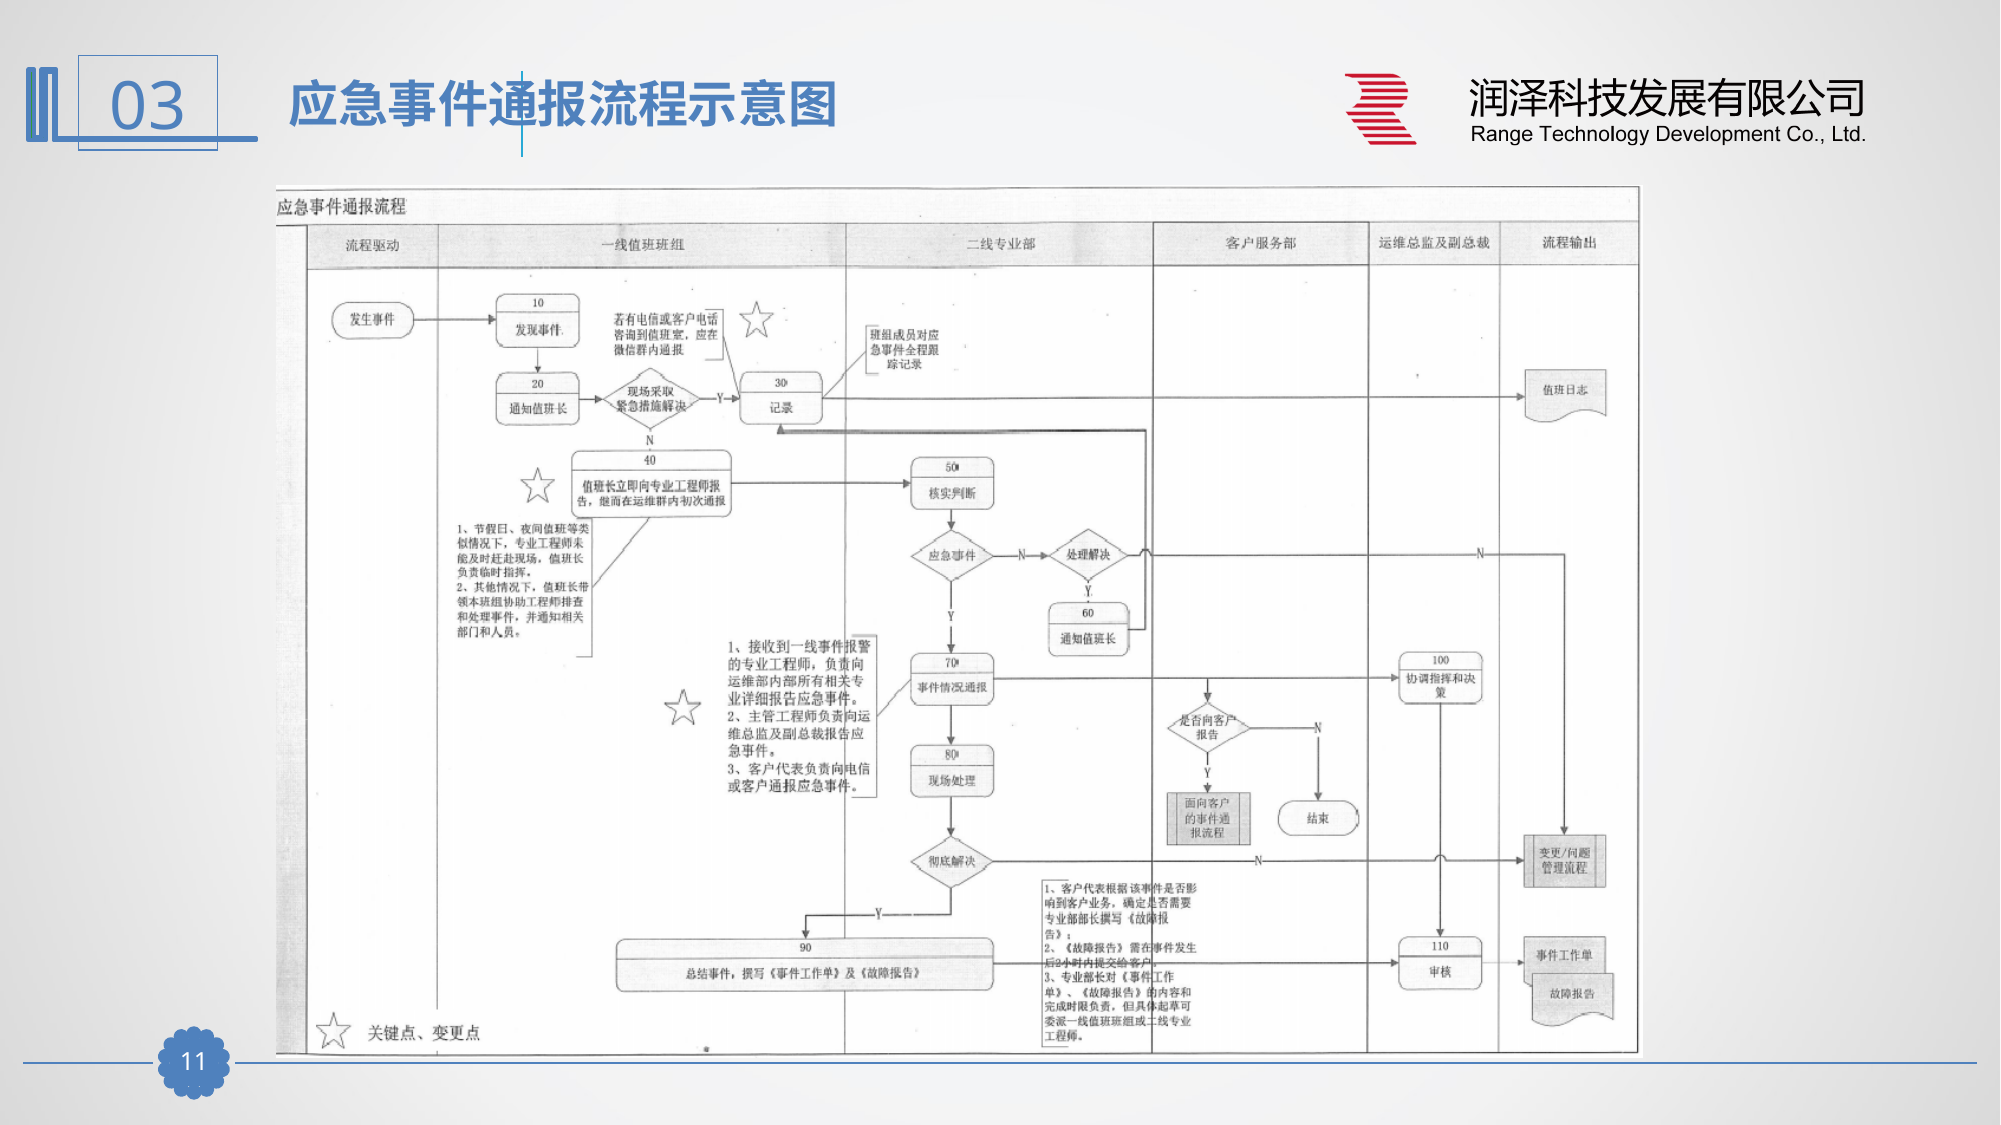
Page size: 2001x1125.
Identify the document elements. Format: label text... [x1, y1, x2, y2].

picture [0, 0, 2001, 1125]
text_box 应急事件通报流程示意图 [273, 64, 1727, 140]
slide_number 10 [170, 1039, 218, 1086]
